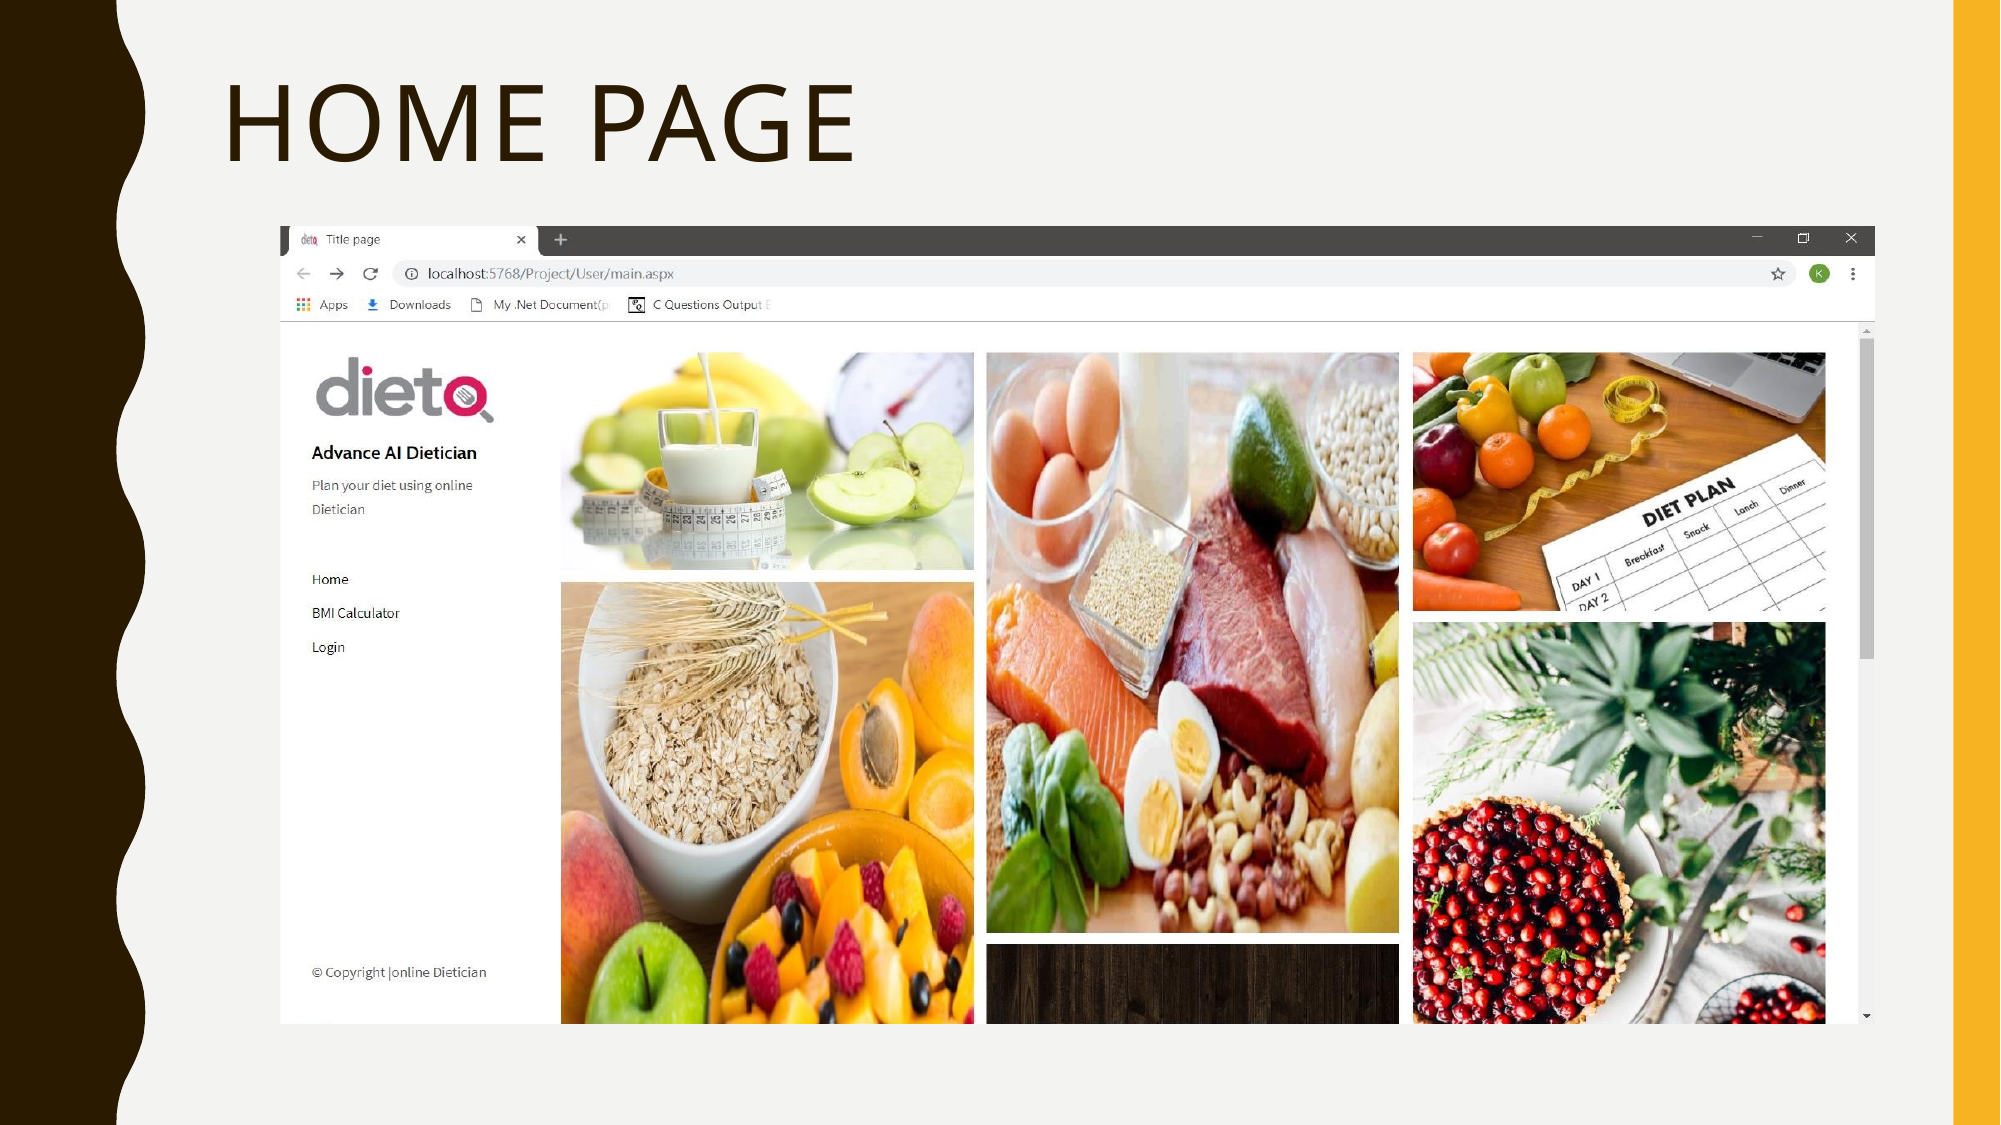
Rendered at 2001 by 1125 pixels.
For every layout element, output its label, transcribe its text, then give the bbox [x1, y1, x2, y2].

title Home Page [205, 62, 1875, 308]
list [280, 225, 1875, 1024]
